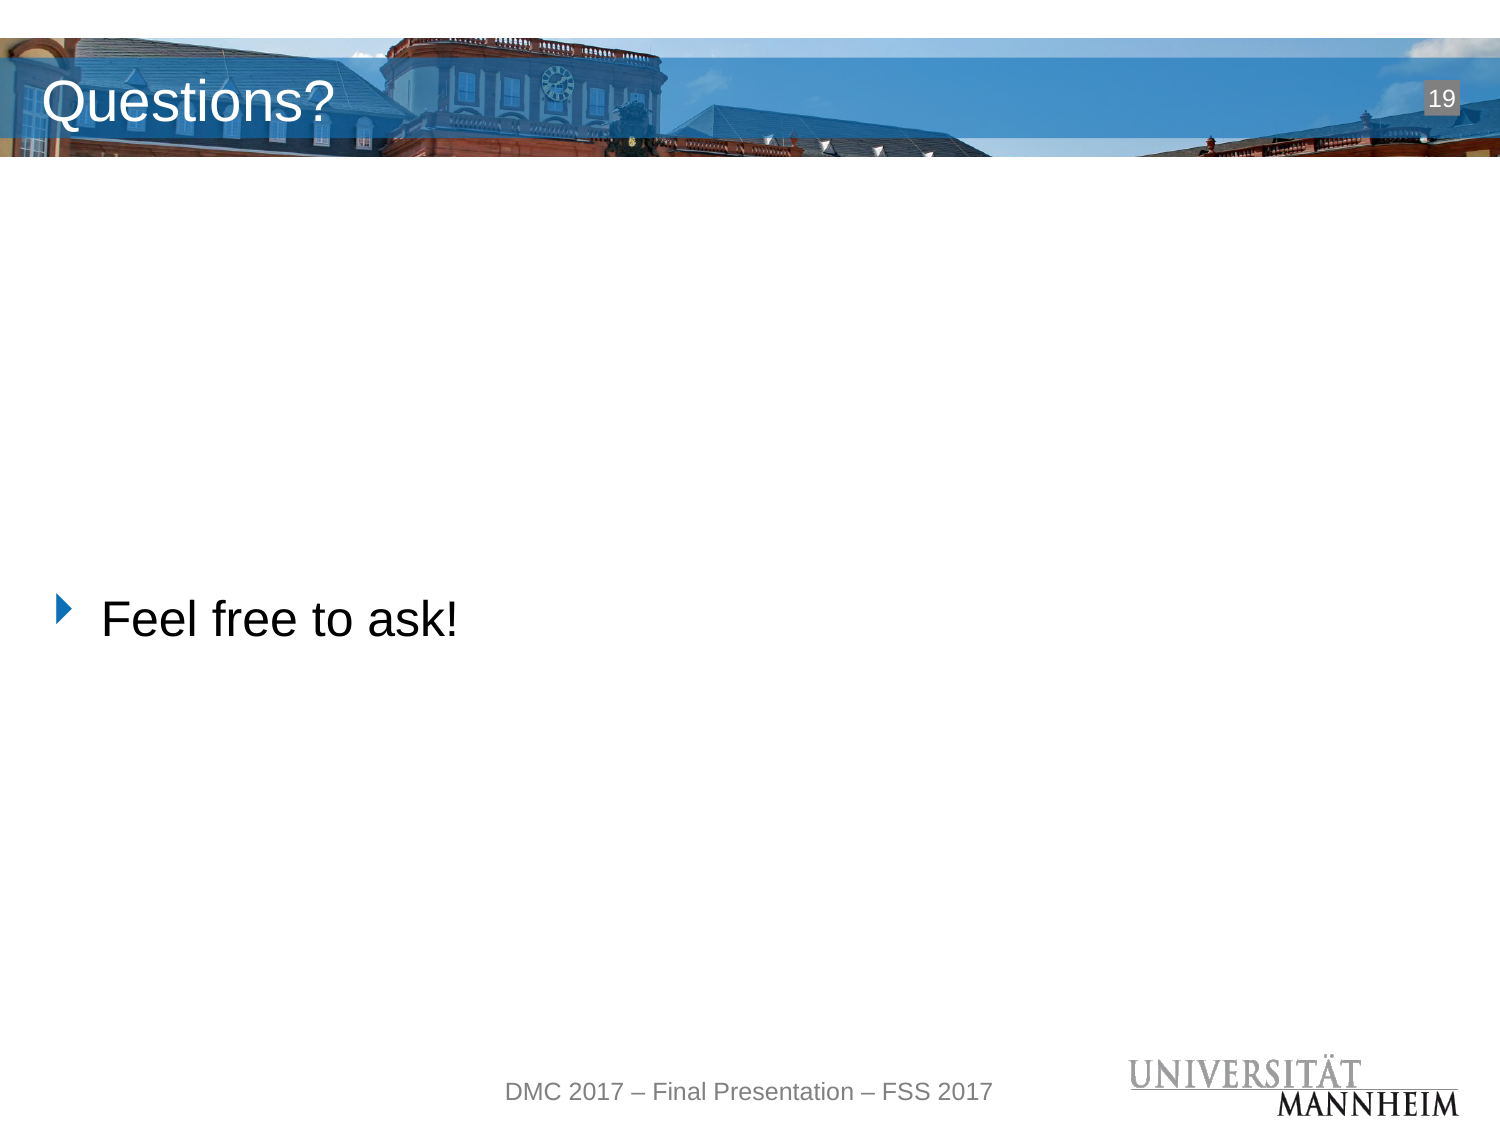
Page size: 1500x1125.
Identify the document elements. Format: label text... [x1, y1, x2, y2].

picture [0, 38, 1500, 157]
slide_number 19 [1424, 79, 1461, 116]
footer DMC 2017 – Final Presentation – FSS 2017 [395, 1069, 1105, 1112]
list Feel free to ask! [41, 192, 1459, 1040]
picture [1128, 1054, 1459, 1116]
title Questions? [41, 57, 1459, 139]
